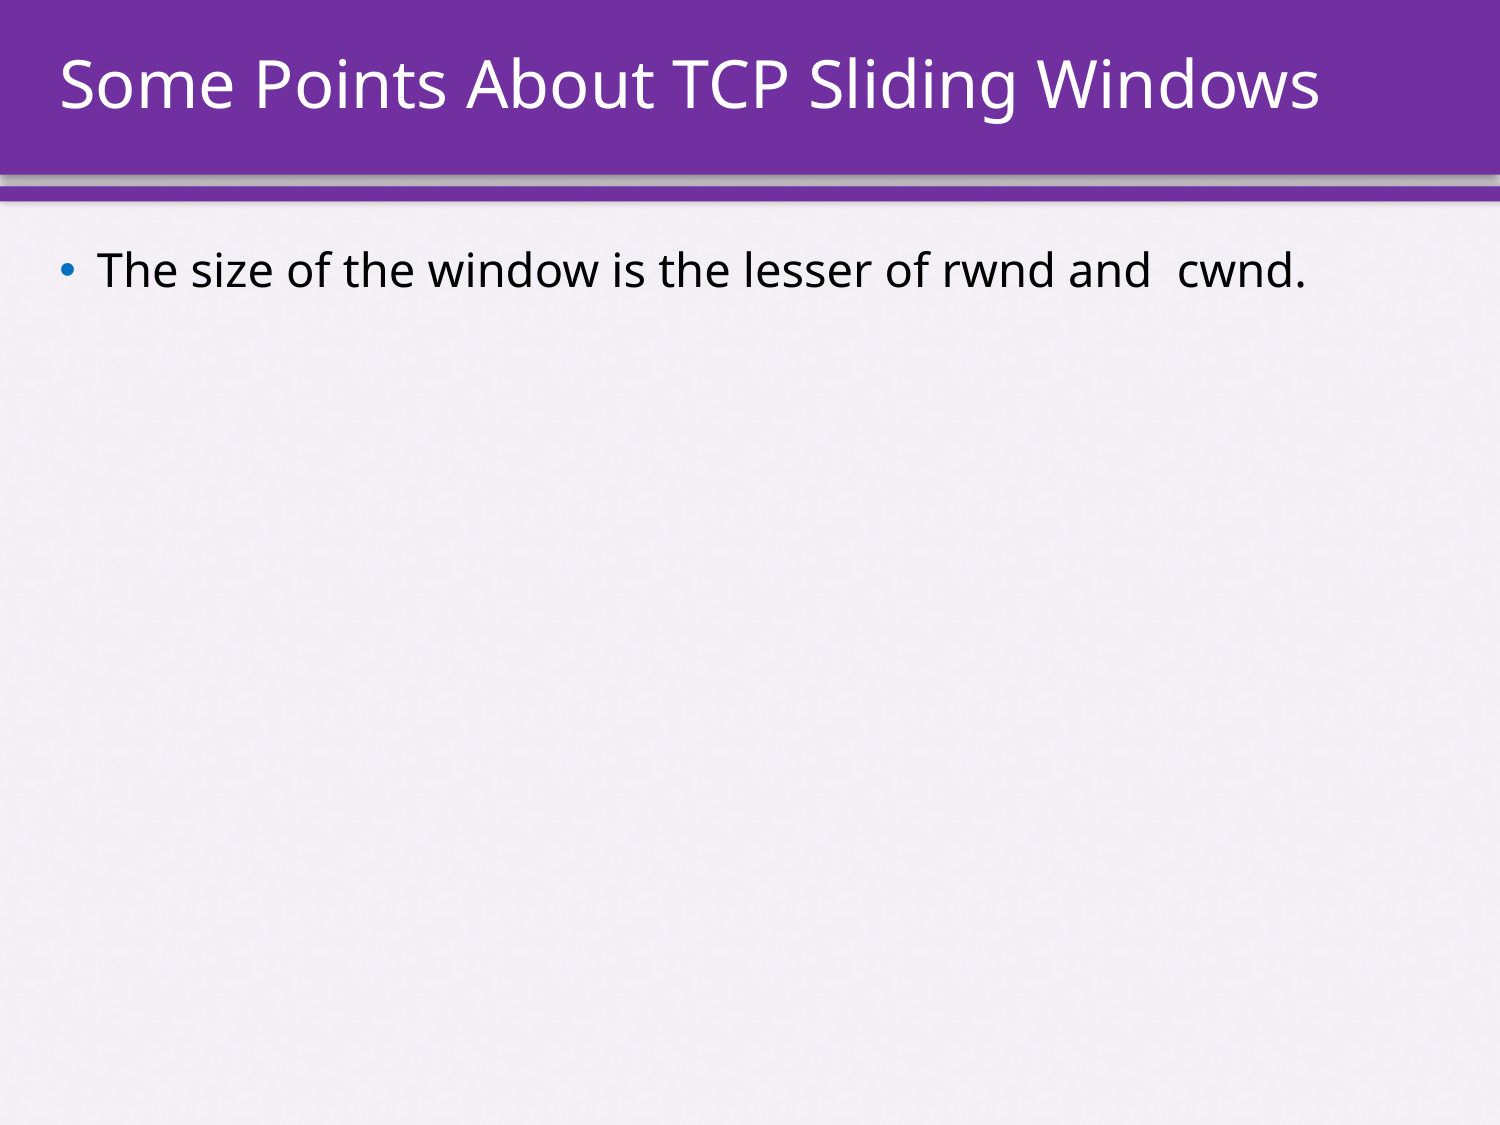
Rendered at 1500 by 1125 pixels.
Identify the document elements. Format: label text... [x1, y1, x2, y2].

list The size of the window is the lesser of rwnd and cwnd. [44, 204, 1464, 1125]
title Some Points About TCP Sliding Windows [44, 0, 1464, 175]
